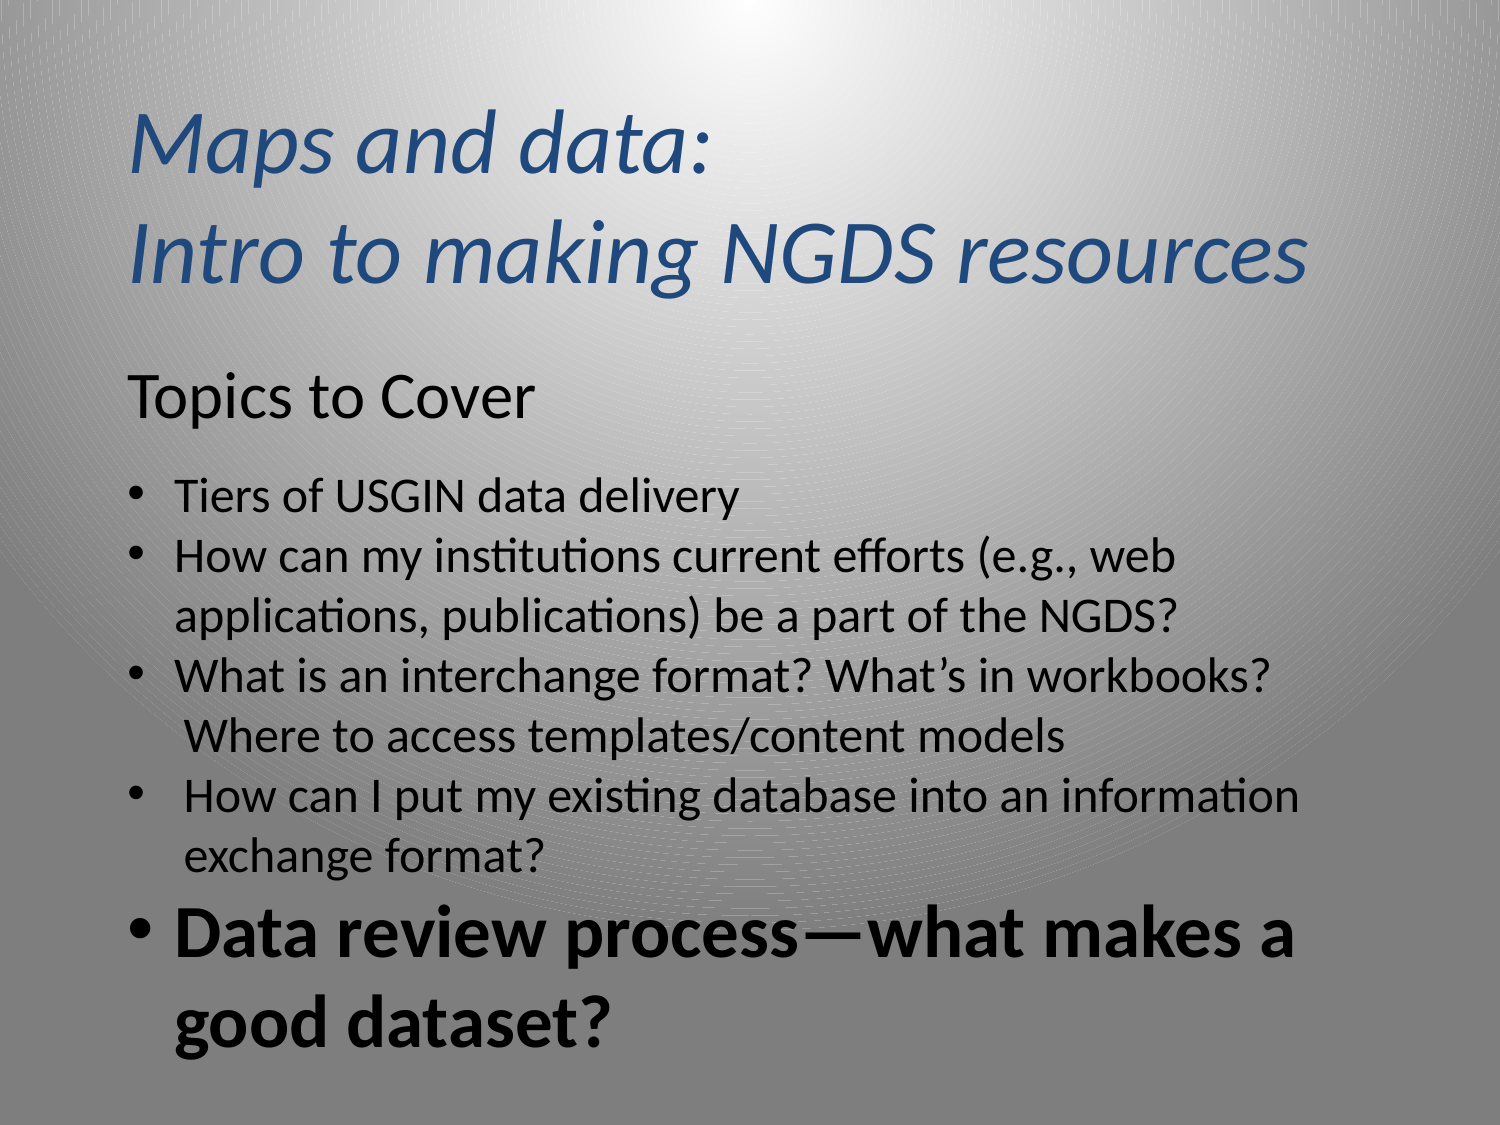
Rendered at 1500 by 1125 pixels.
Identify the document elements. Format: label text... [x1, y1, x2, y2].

text_box Maps and data: Intro to making NGDS resources Topics to Cover Tiers of USGIN data delivery How can my institutions current efforts (e.g., web applications, publications) be a part of the NGDS? What is an interchange format? What’s in workbooks? Where to access templates/content models How can I put my existing database into an information exchange format? Data review process—what makes a good dataset? [112, 74, 1363, 1125]
